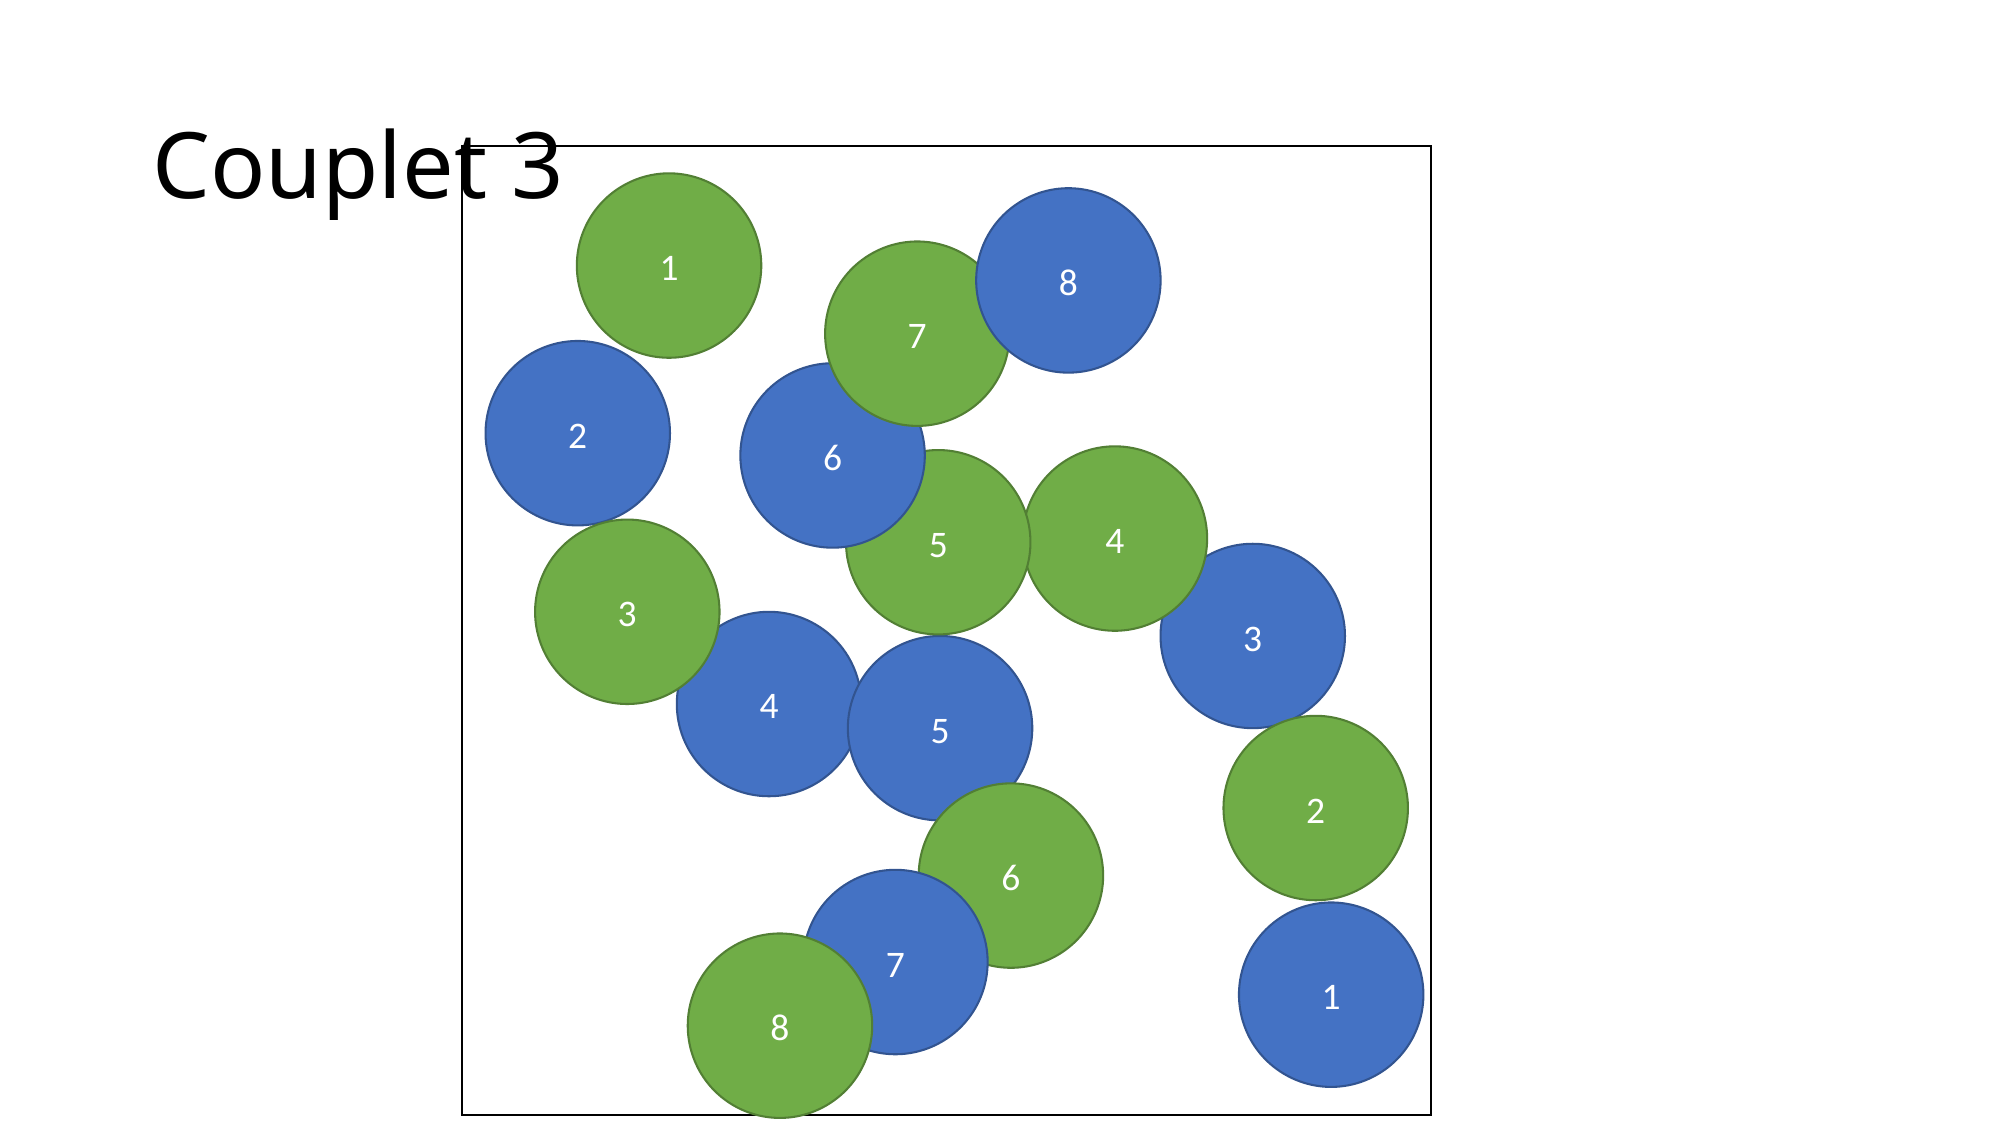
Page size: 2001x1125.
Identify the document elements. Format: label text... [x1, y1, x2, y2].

title Couplet 3 [137, 59, 1863, 278]
text_box 8 [686, 932, 874, 1119]
text_box 1 [575, 172, 763, 359]
text_box 2 [484, 339, 672, 527]
text_box [807, 278, 1432, 1116]
text_box 6 [739, 362, 926, 549]
text_box 7 [806, 868, 989, 1056]
text_box 5 [845, 449, 1032, 636]
text_box 5 [846, 635, 1034, 822]
text_box [461, 278, 933, 1116]
text_box 4 [675, 610, 860, 798]
text_box 2 [1222, 714, 1409, 902]
text_box 3 [534, 518, 721, 706]
text_box 3 [1159, 542, 1347, 730]
text_box 7 [824, 240, 1009, 427]
text_box 8 [975, 187, 1162, 374]
text_box 4 [1026, 445, 1209, 632]
text_box 6 [917, 782, 1105, 969]
text_box 1 [1237, 901, 1425, 1088]
